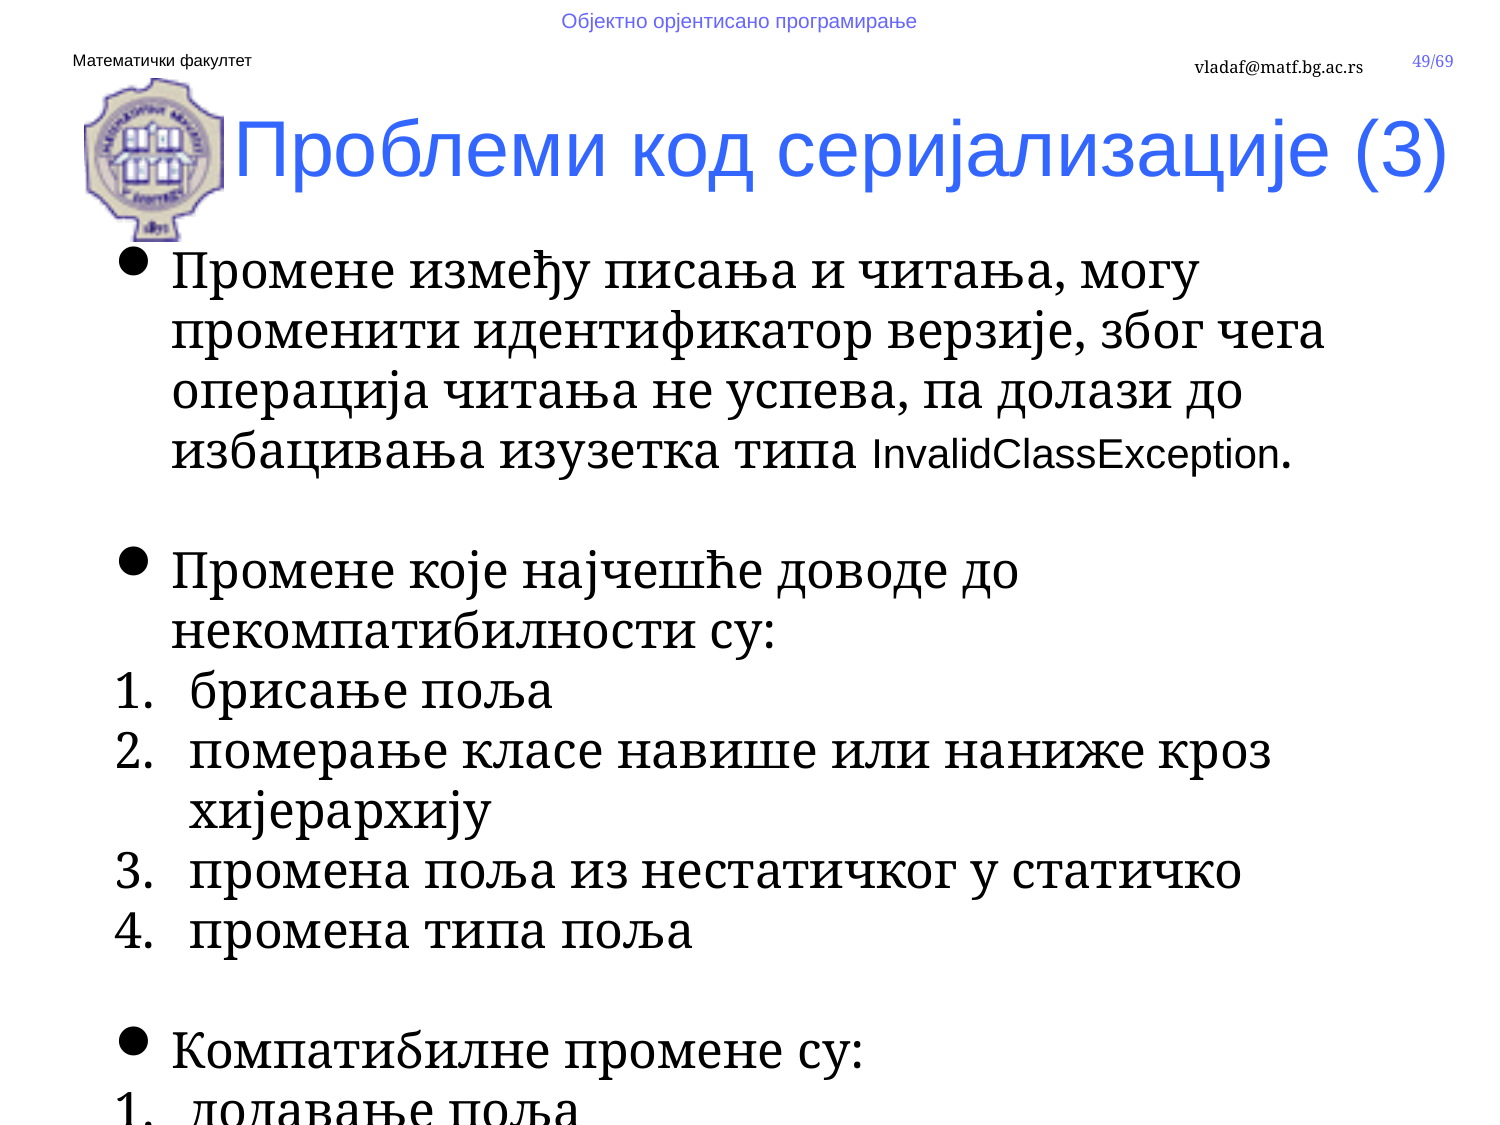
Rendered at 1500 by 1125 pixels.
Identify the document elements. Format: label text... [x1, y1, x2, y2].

text_box Промене између писања и читања, могу променити идентификатор верзије, због чега операција читања не успева, па долази до избацивања изузетка типа InvalidClassException. Промене које најчешће доводе до некомпатибилности су: брисање поља померање класе навише или наниже кроз хијерархију промена поља из нестатичког у статичко промена типа поља Компатибилне промене су: додавање поља промена приступних атрибута поља (public, private...) промена поља из статичког у нестатичко [100, 230, 1500, 1125]
text_box Проблеми код серијализације (3) [218, 69, 1489, 220]
picture [84, 78, 224, 242]
